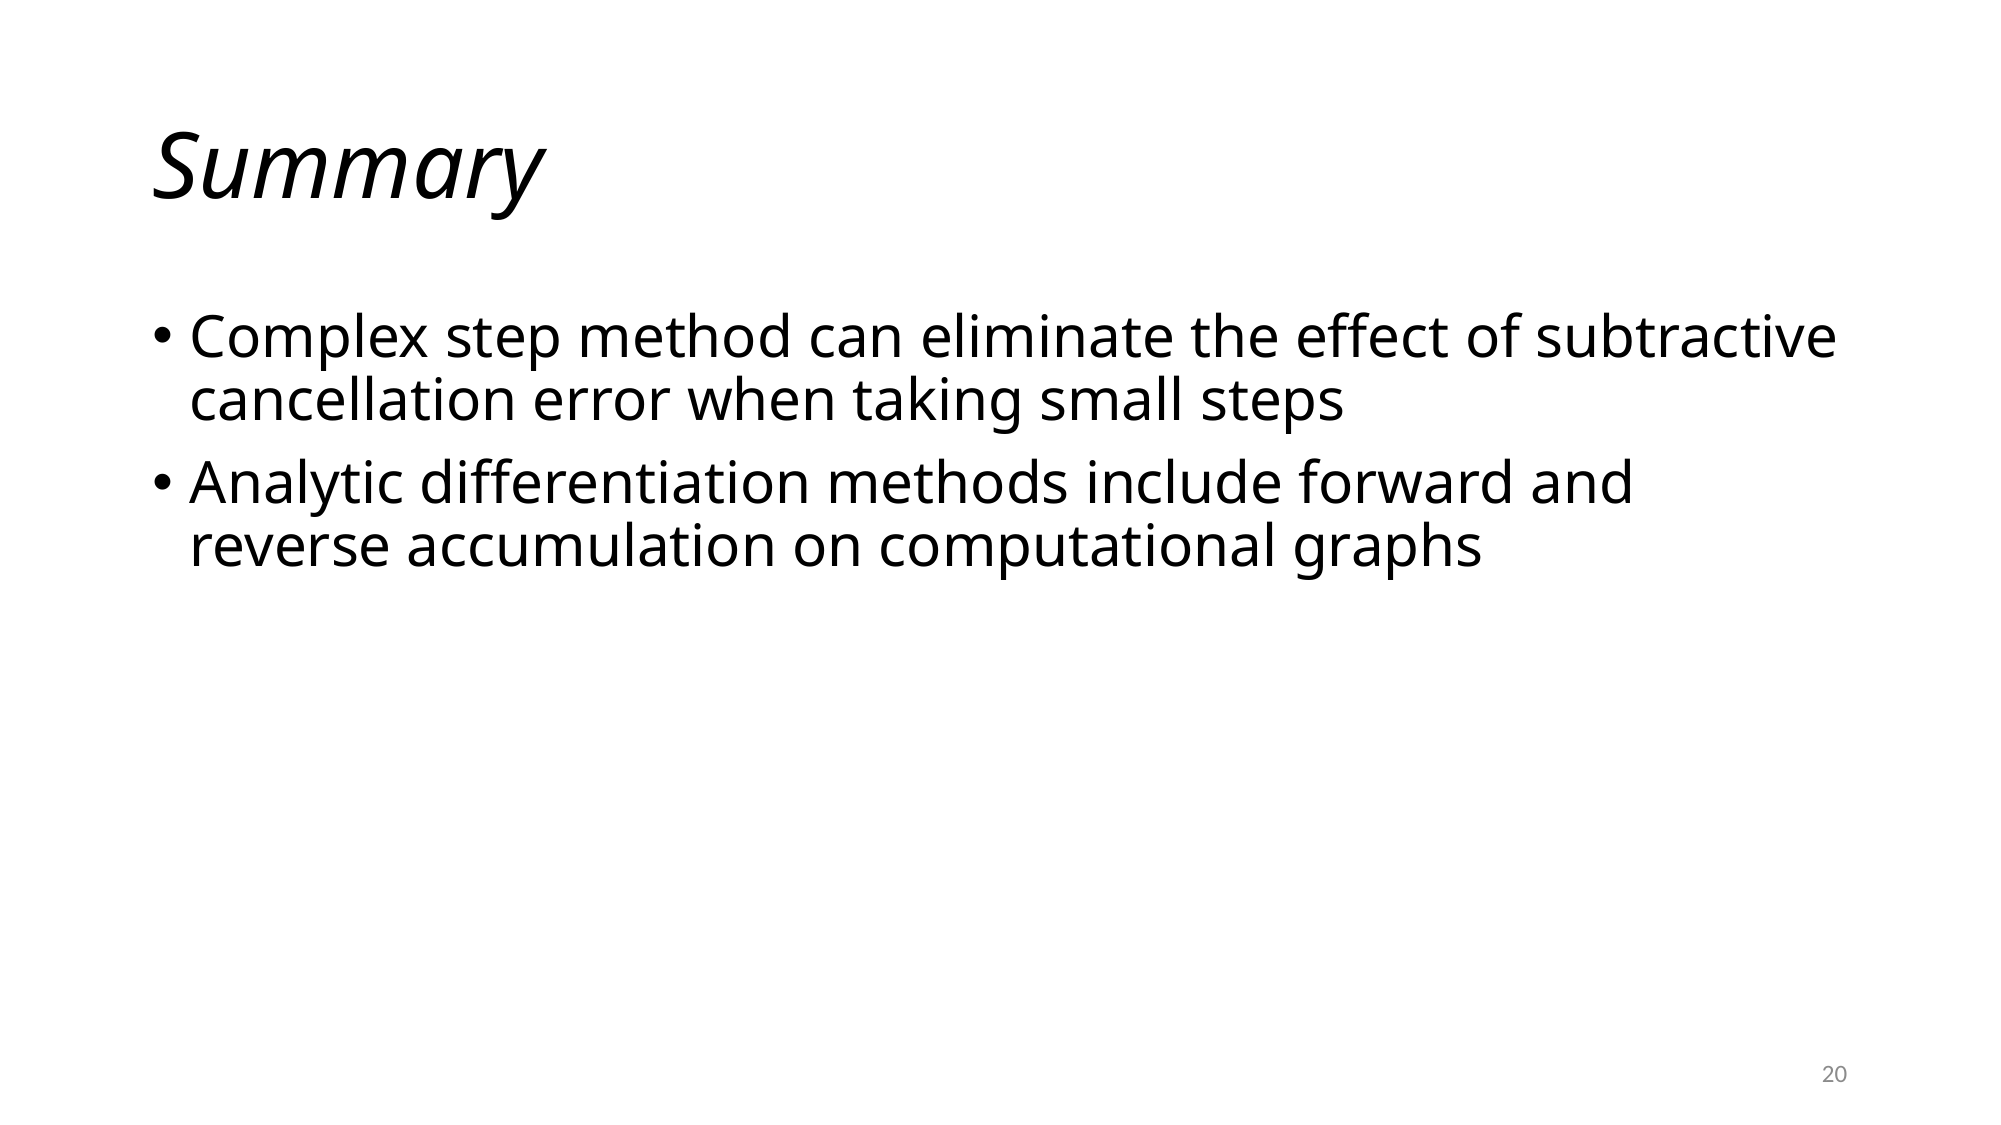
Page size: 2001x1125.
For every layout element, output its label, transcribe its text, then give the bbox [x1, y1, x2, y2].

slide_number 20 [1412, 1042, 1863, 1103]
title Summary [137, 59, 1863, 278]
list Complex step method can eliminate the effect of subtractive cancellation error when taking small steps Analytic differentiation methods include forward and reverse accumulation on computational graphs [137, 299, 1863, 1125]
